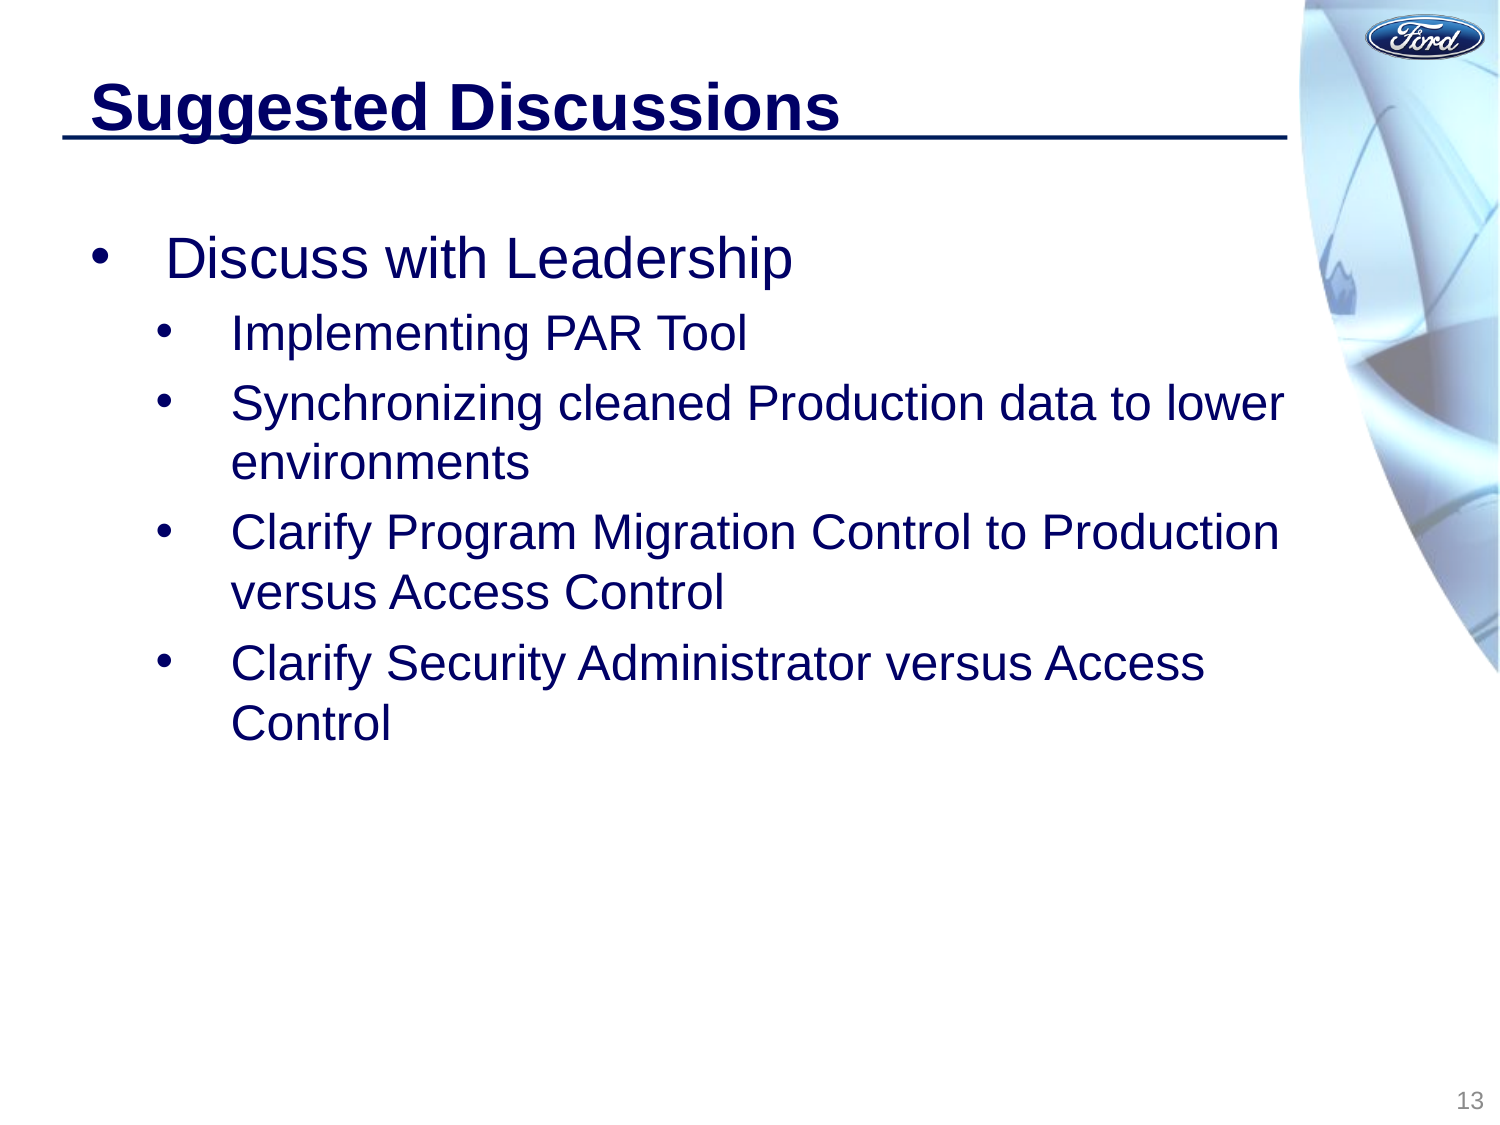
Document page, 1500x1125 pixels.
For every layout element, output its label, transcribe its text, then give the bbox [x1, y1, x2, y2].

list Discuss with Leadership Implementing PAR Tool Synchronizing cleaned Production data to lower environments Clarify Program Migration Control to Production versus Access Control Clarify Security Administrator versus Access Control [75, 212, 1388, 988]
picture [1350, 0, 1500, 75]
text_box who have access to D4S2 [1299, 0, 1500, 675]
slide_number 13 [1149, 1074, 1500, 1125]
title Suggested Discussions [75, 45, 1275, 163]
